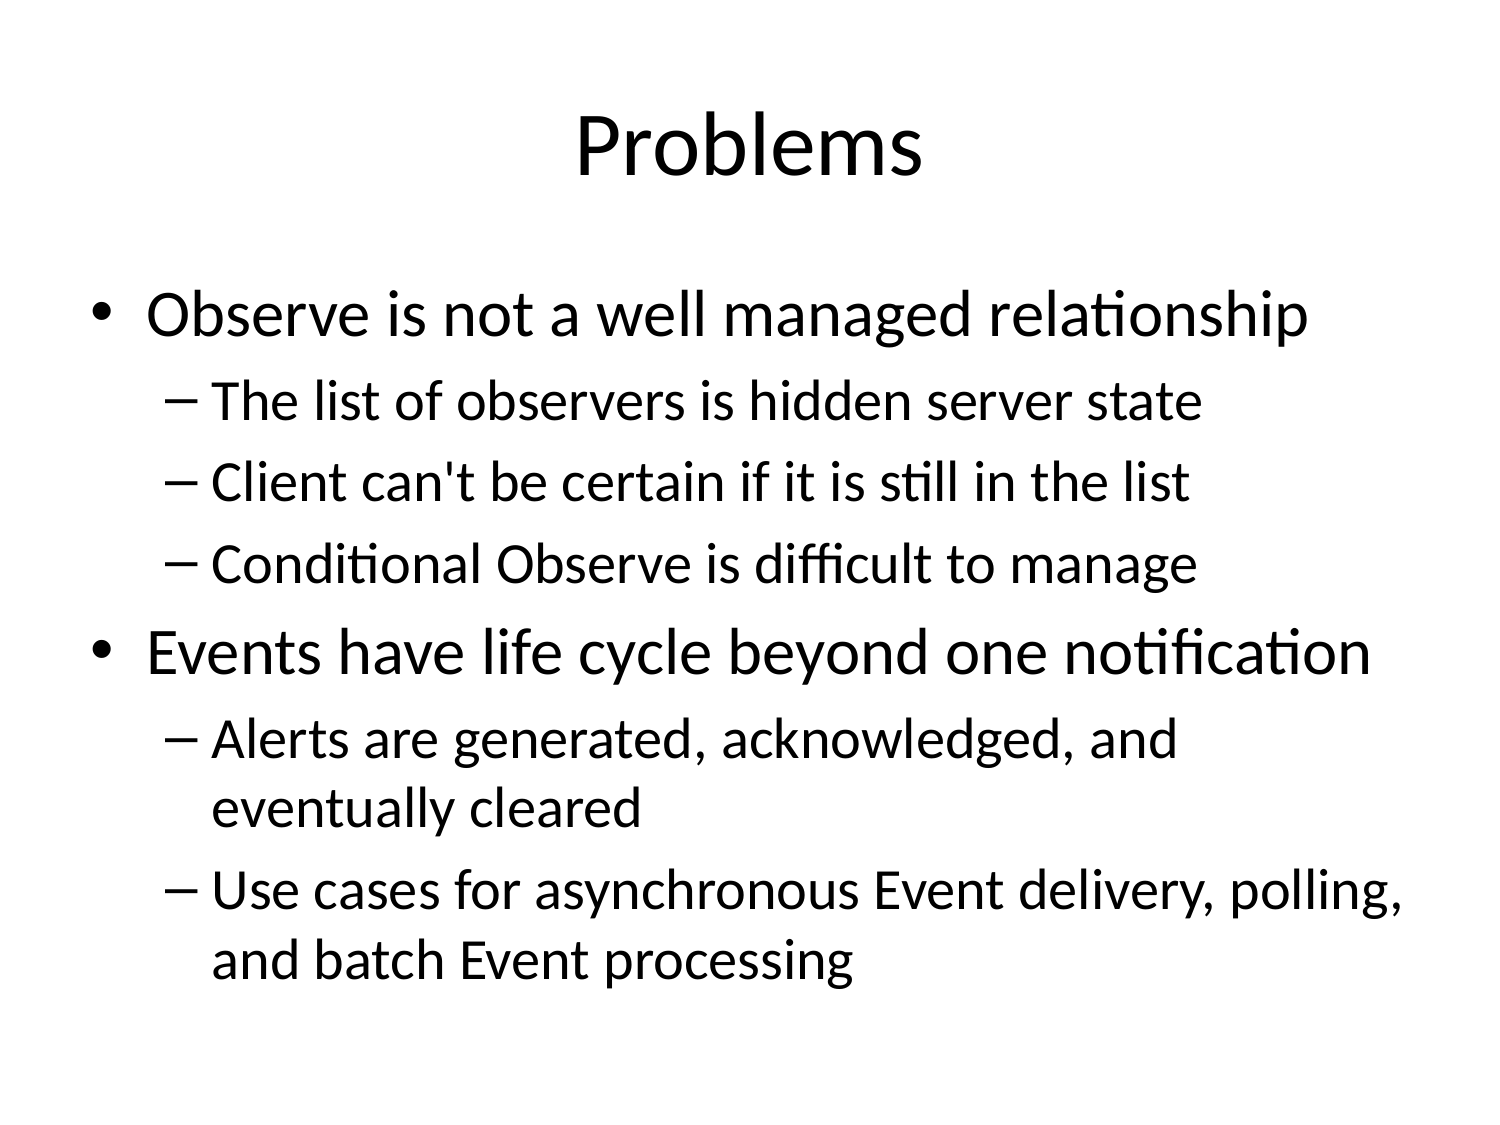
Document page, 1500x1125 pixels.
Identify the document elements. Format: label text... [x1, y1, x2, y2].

title Problems [75, 45, 1425, 233]
list Observe is not a well managed relationship The list of observers is hidden server state Client can't be certain if it is still in the list Conditional Observe is difficult to manage Events have life cycle beyond one notification Alerts are generated, acknowledged, and eventually cleared Use cases for asynchronous Event delivery, polling, and batch Event processing [75, 262, 1425, 1005]
